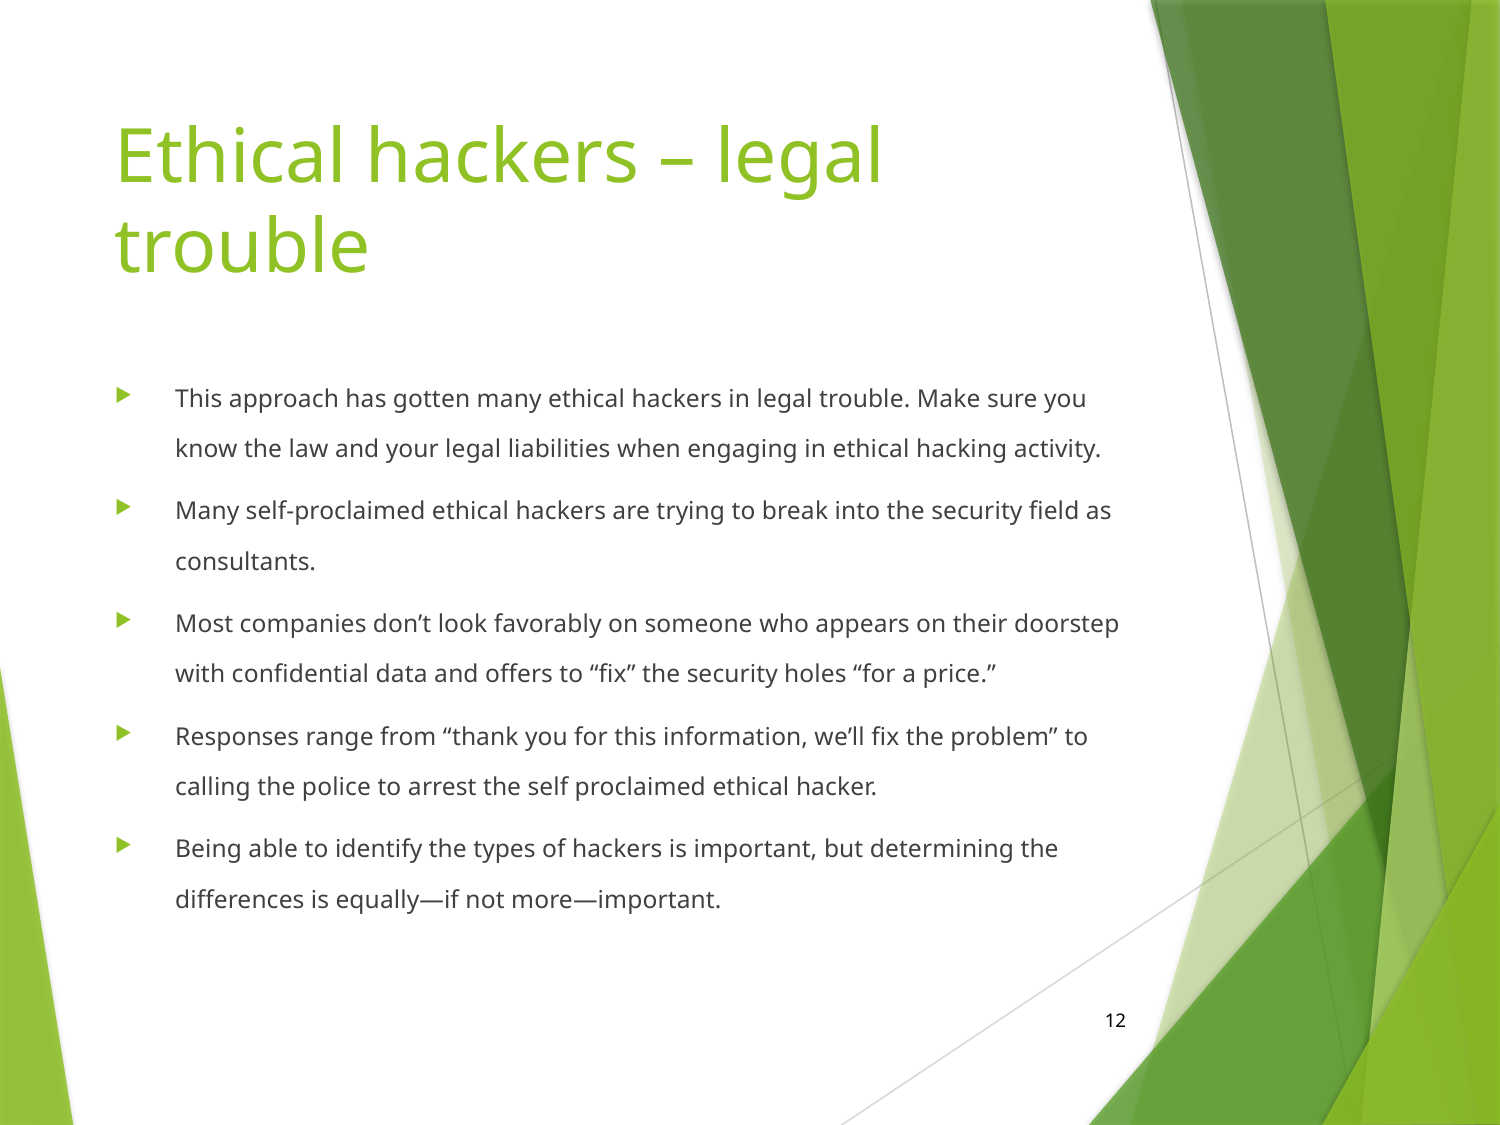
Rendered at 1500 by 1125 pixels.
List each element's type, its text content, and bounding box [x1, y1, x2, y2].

slide_number 12 [1057, 991, 1142, 1051]
title Ethical hackers – legal trouble [99, 99, 1142, 317]
list This approach has gotten many ethical hackers in legal trouble. Make sure you know the law and your legal liabilities when engaging in ethical hacking activity. Many self-proclaimed ethical hackers are trying to break into the security field as consultants. Most companies don’t look favorably on someone who appears on their doorstep with confidential data and offers to “fix” the security holes “for a price.” Responses range from “thank you for this information, we’ll fix the problem” to calling the police to arrest the self proclaimed ethical hacker. Being able to identify the types of hackers is important, but determining the differences is equally—if not more—important. [99, 354, 1142, 992]
